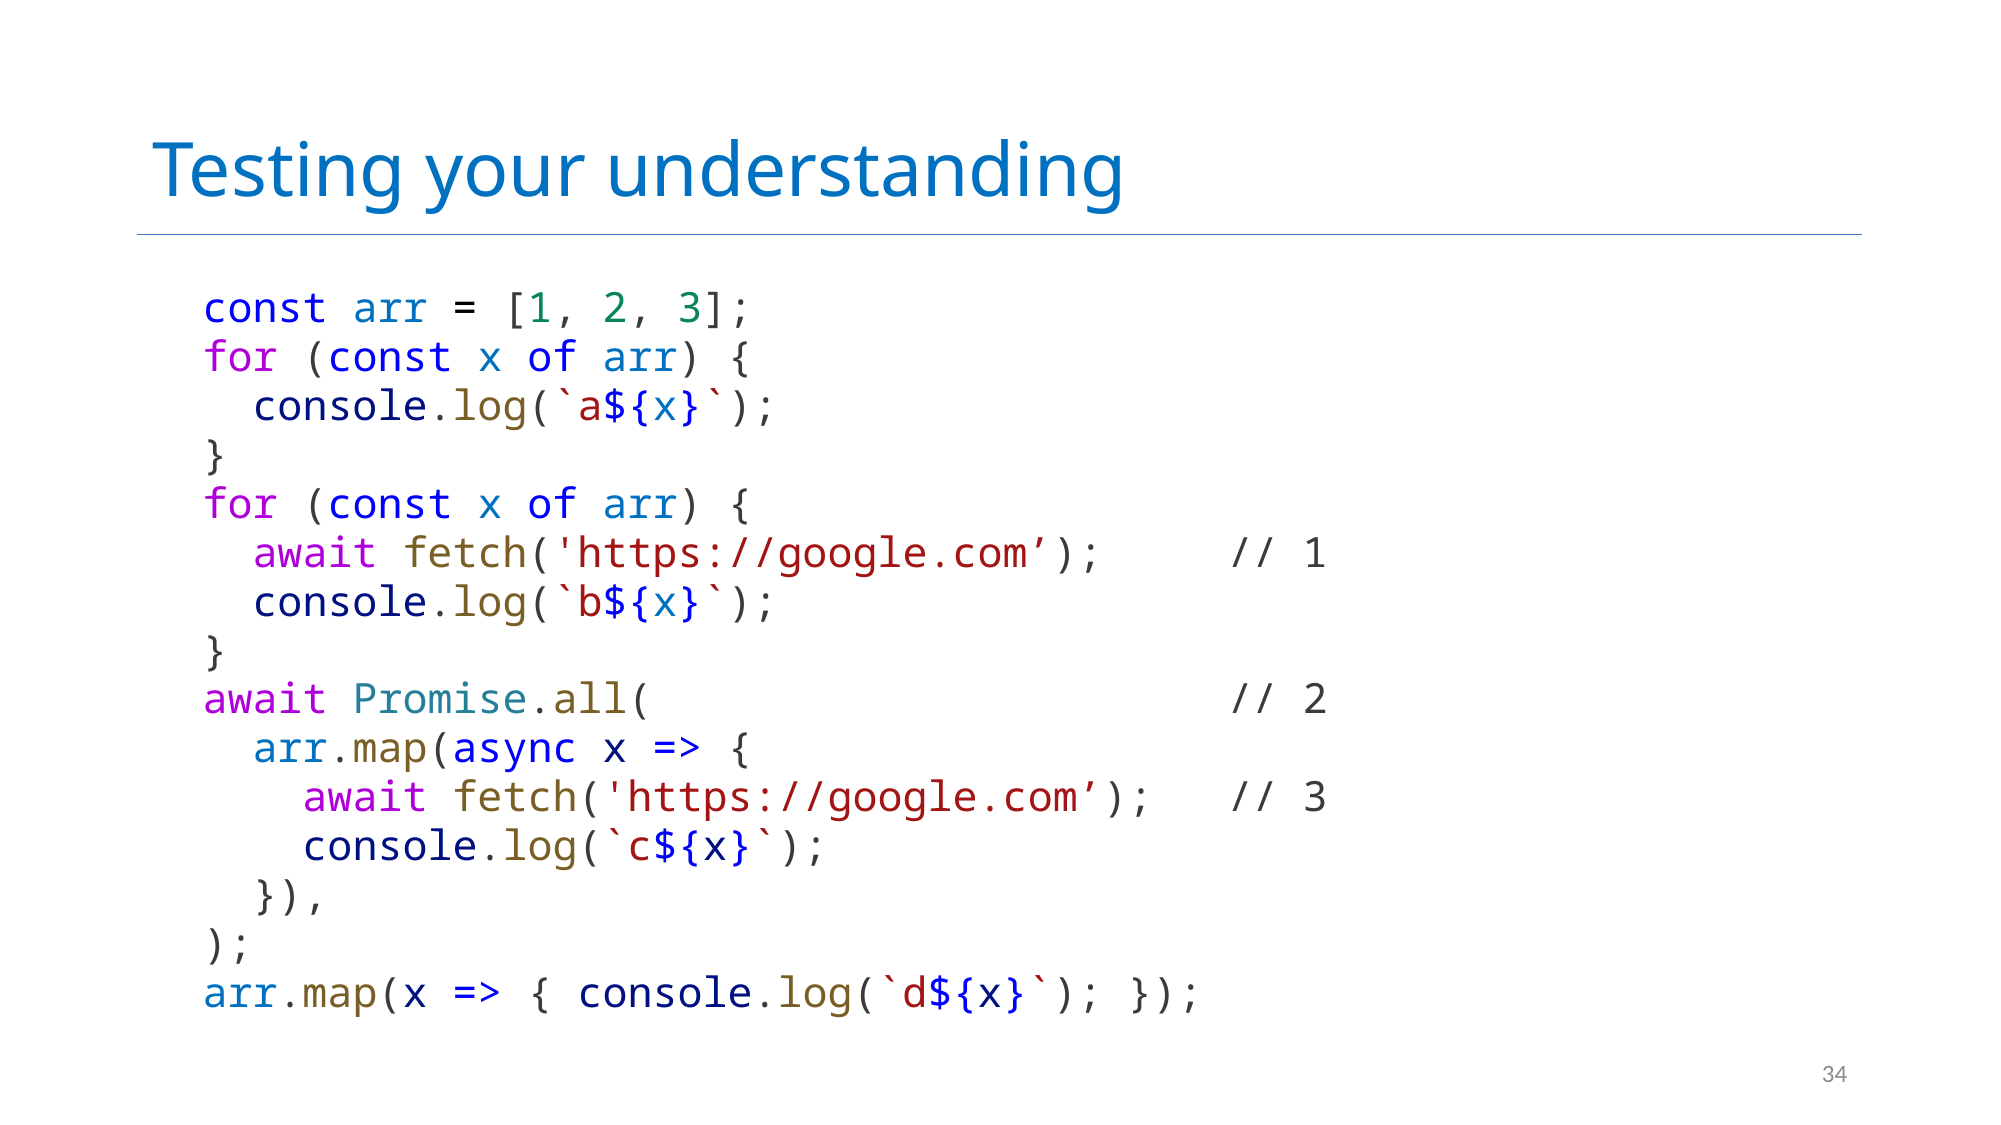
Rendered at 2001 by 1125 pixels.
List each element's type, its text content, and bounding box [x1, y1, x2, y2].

title Testing your understanding [137, 3, 1863, 221]
slide_number 34 [1412, 1042, 1863, 1103]
list const arr = [1, 2, 3]; for (const x of arr) { console.log(`a${x}`); } for (const x of arr) { await fetch('https://google.com’); // 1 console.log(`b${x}`); } await Promise.all( // 2 arr.map(async x => { await fetch('https://google.com’); // 3 console.log(`c${x}`); }), ); arr.map(x => { console.log(`d${x}`); }); [137, 246, 1836, 960]
